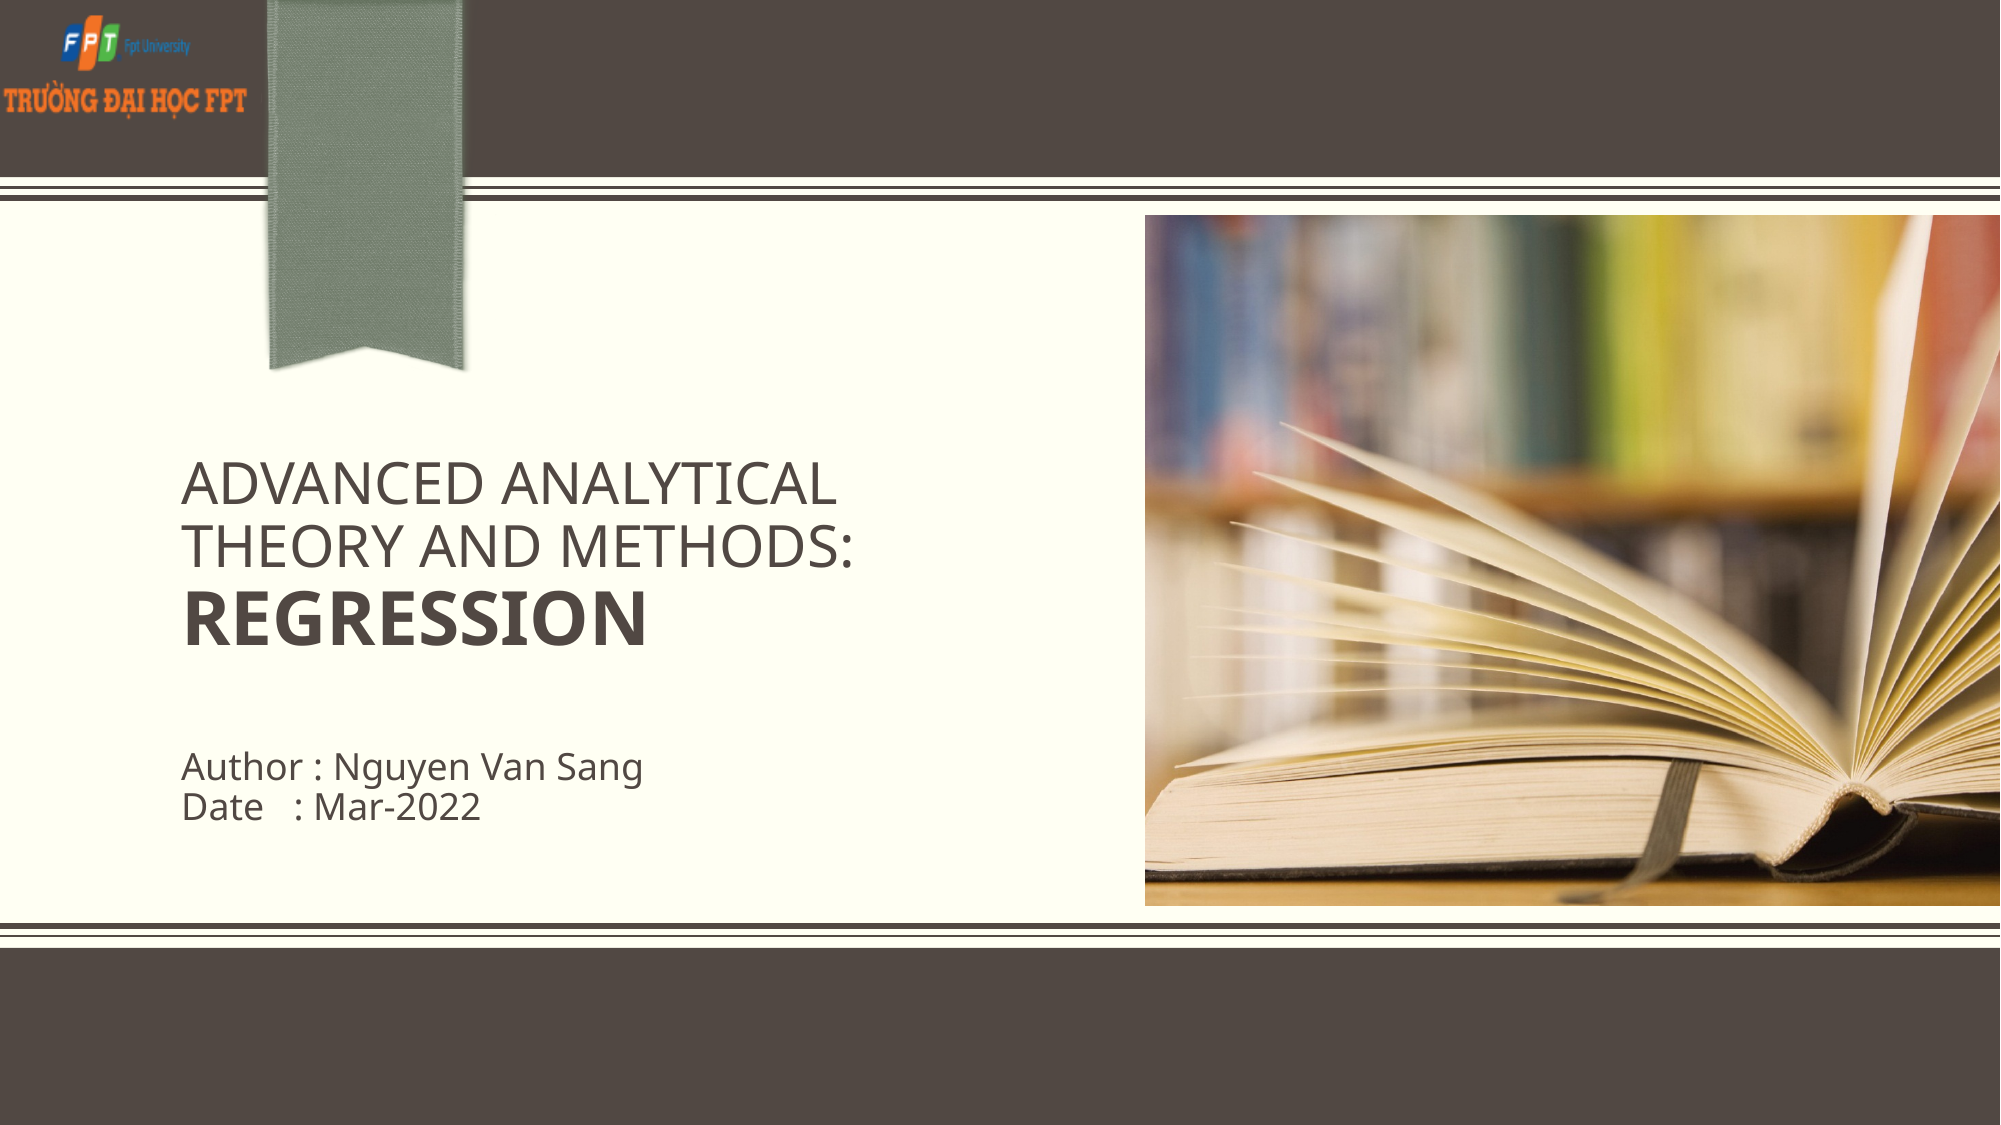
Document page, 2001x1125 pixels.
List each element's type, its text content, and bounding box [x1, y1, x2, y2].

subtitle Author : Nguyen Van Sang Date : Mar-2022 [181, 740, 1122, 897]
title Advanced Analytical Theory and Methods: Regression [181, 376, 1139, 741]
picture [1145, 214, 2000, 906]
picture [0, 3, 255, 125]
